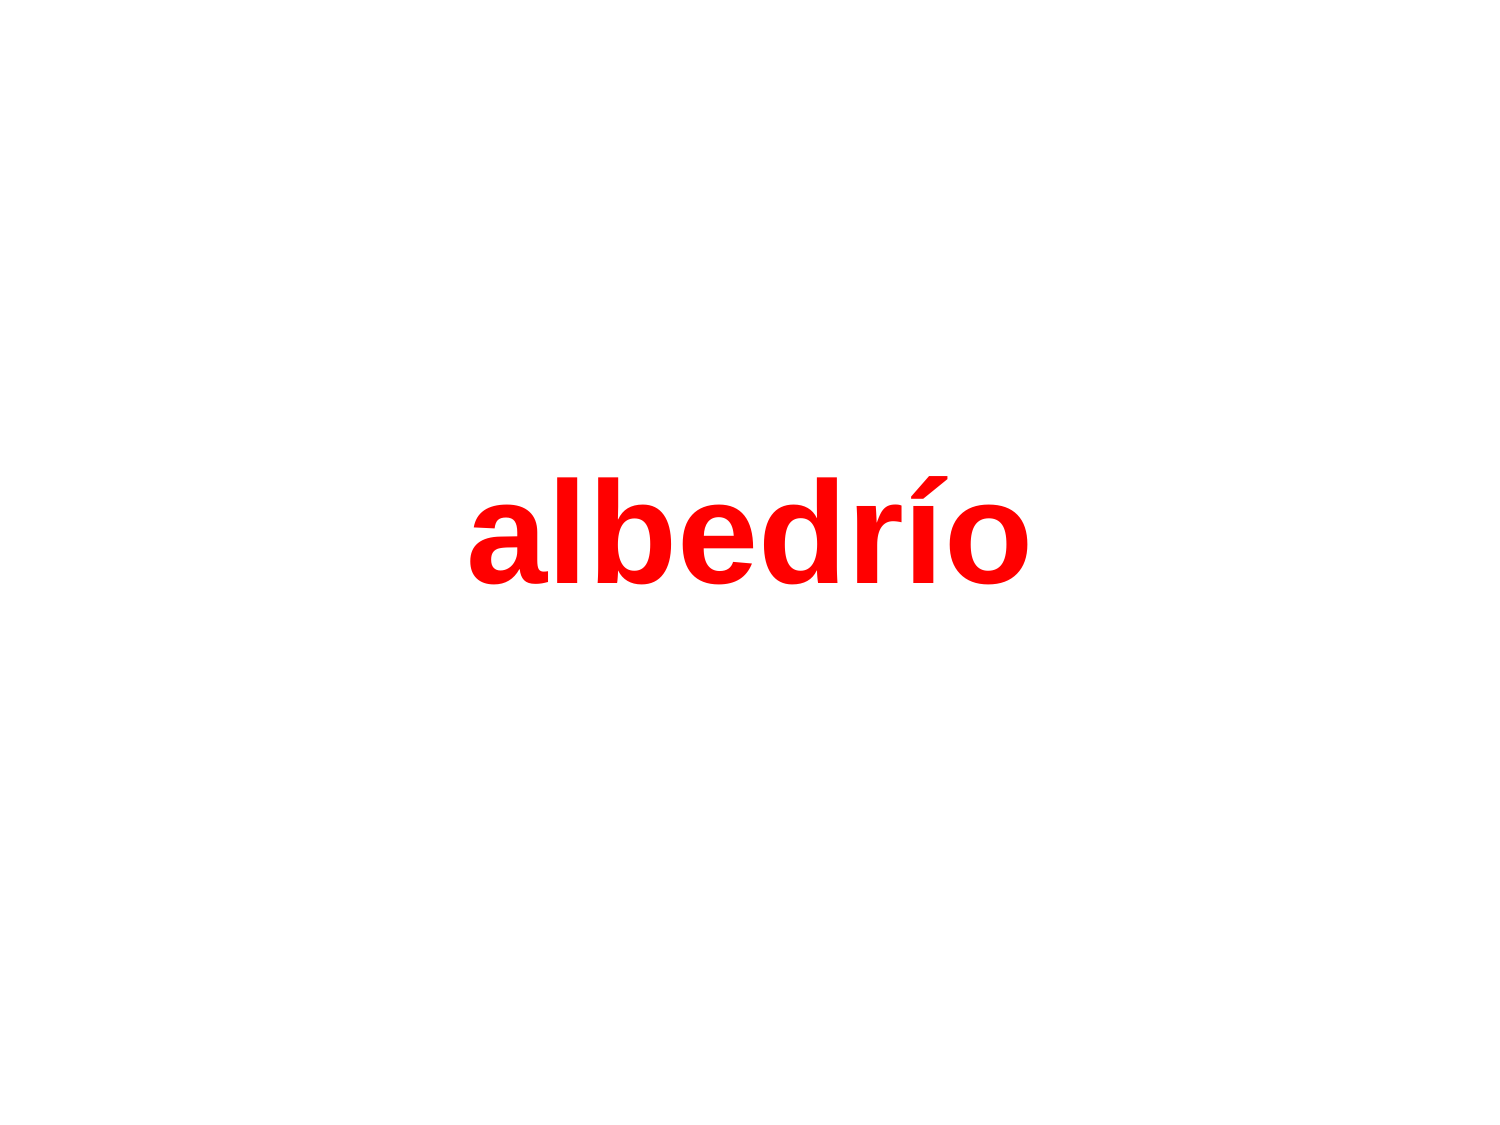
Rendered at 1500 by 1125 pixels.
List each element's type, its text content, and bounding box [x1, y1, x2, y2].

title albedrío [112, 349, 1388, 591]
